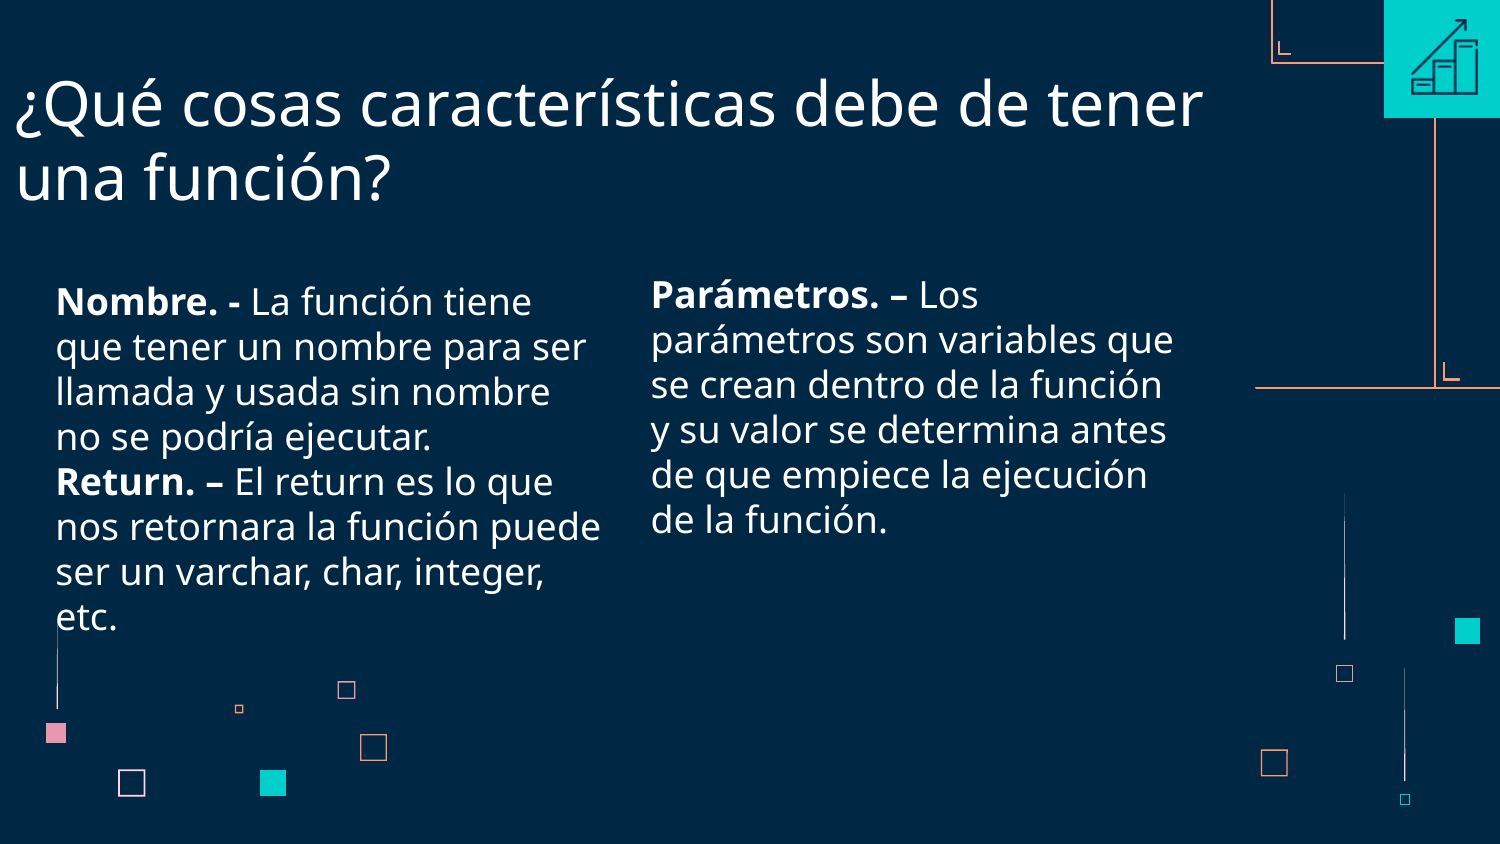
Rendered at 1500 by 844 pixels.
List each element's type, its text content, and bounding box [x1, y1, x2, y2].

picture [1384, 0, 1500, 119]
title ¿Qué cosas características debe de tener una función? [0, 7, 1250, 229]
list Nombre. - La función tiene que tener un nombre para ser llamada y usada sin nombre no se podría ejecutar. Return. – El return es lo que nos retornara la función puede ser un varchar, char, integer, etc. [40, 263, 621, 607]
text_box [1255, 0, 1500, 389]
text_box Parámetros. – Los parámetros son variables que se crean dentro de la función y su valor se determina antes de que empiece la ejecución de la función. [635, 263, 1208, 593]
